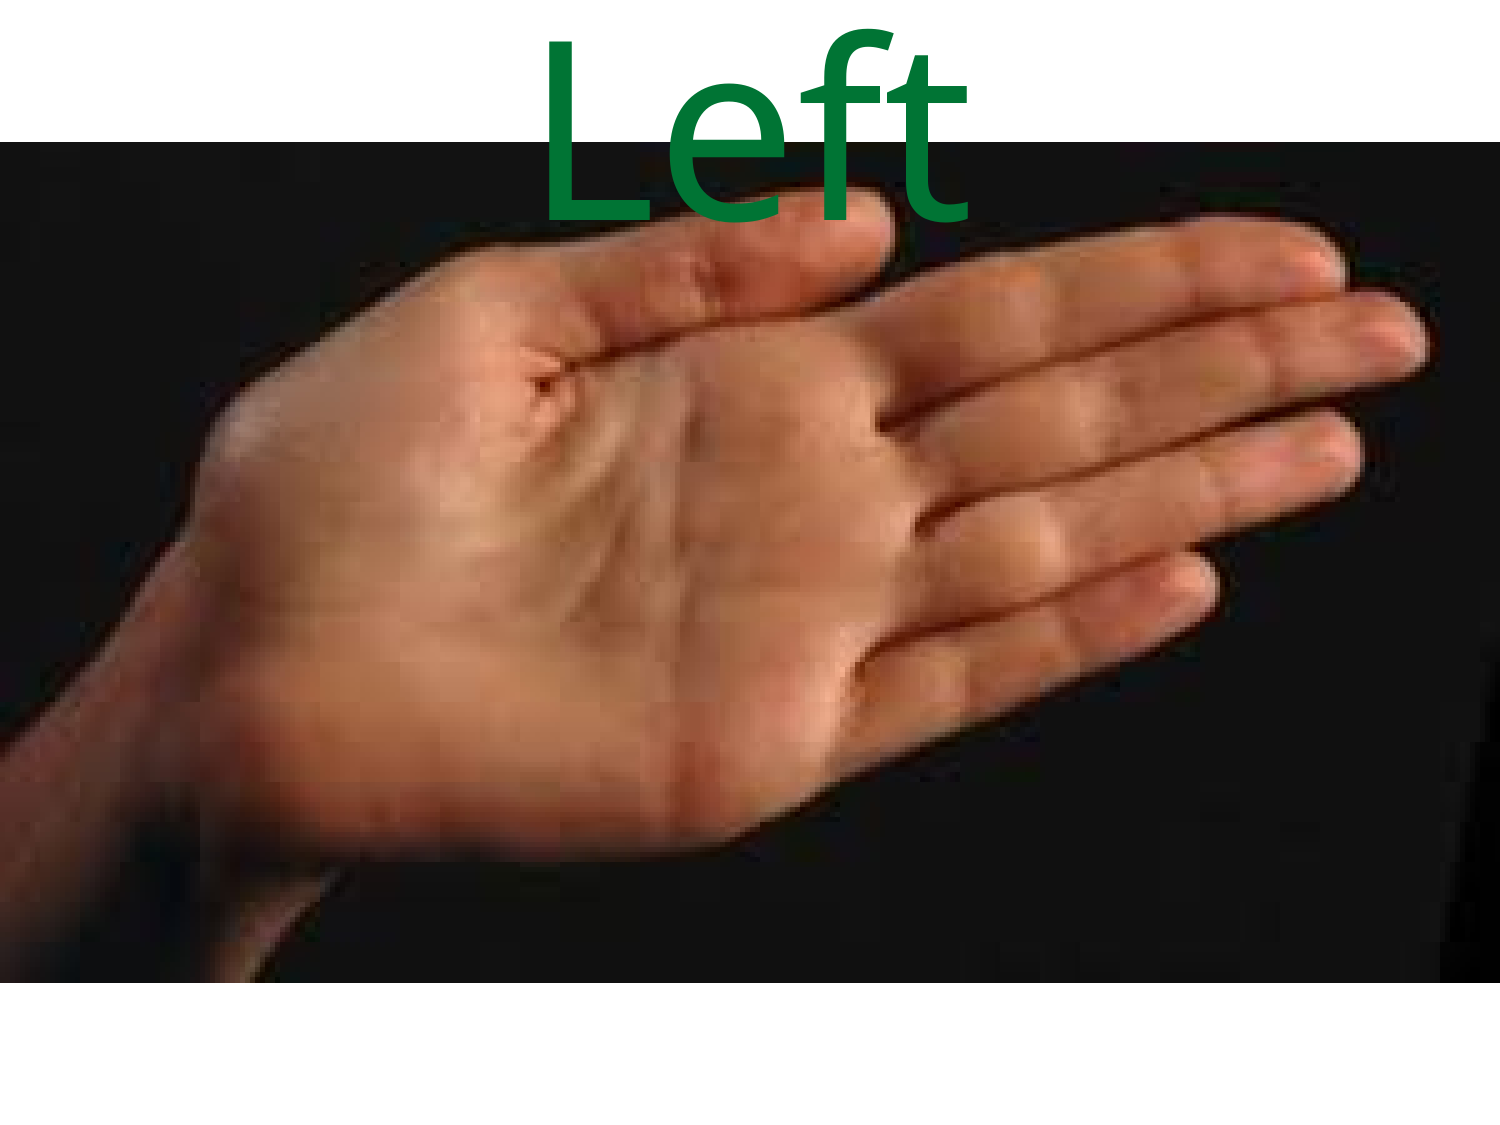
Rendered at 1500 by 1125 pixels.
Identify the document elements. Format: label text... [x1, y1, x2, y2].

title Left [0, 0, 1500, 141]
picture [0, 142, 1500, 983]
